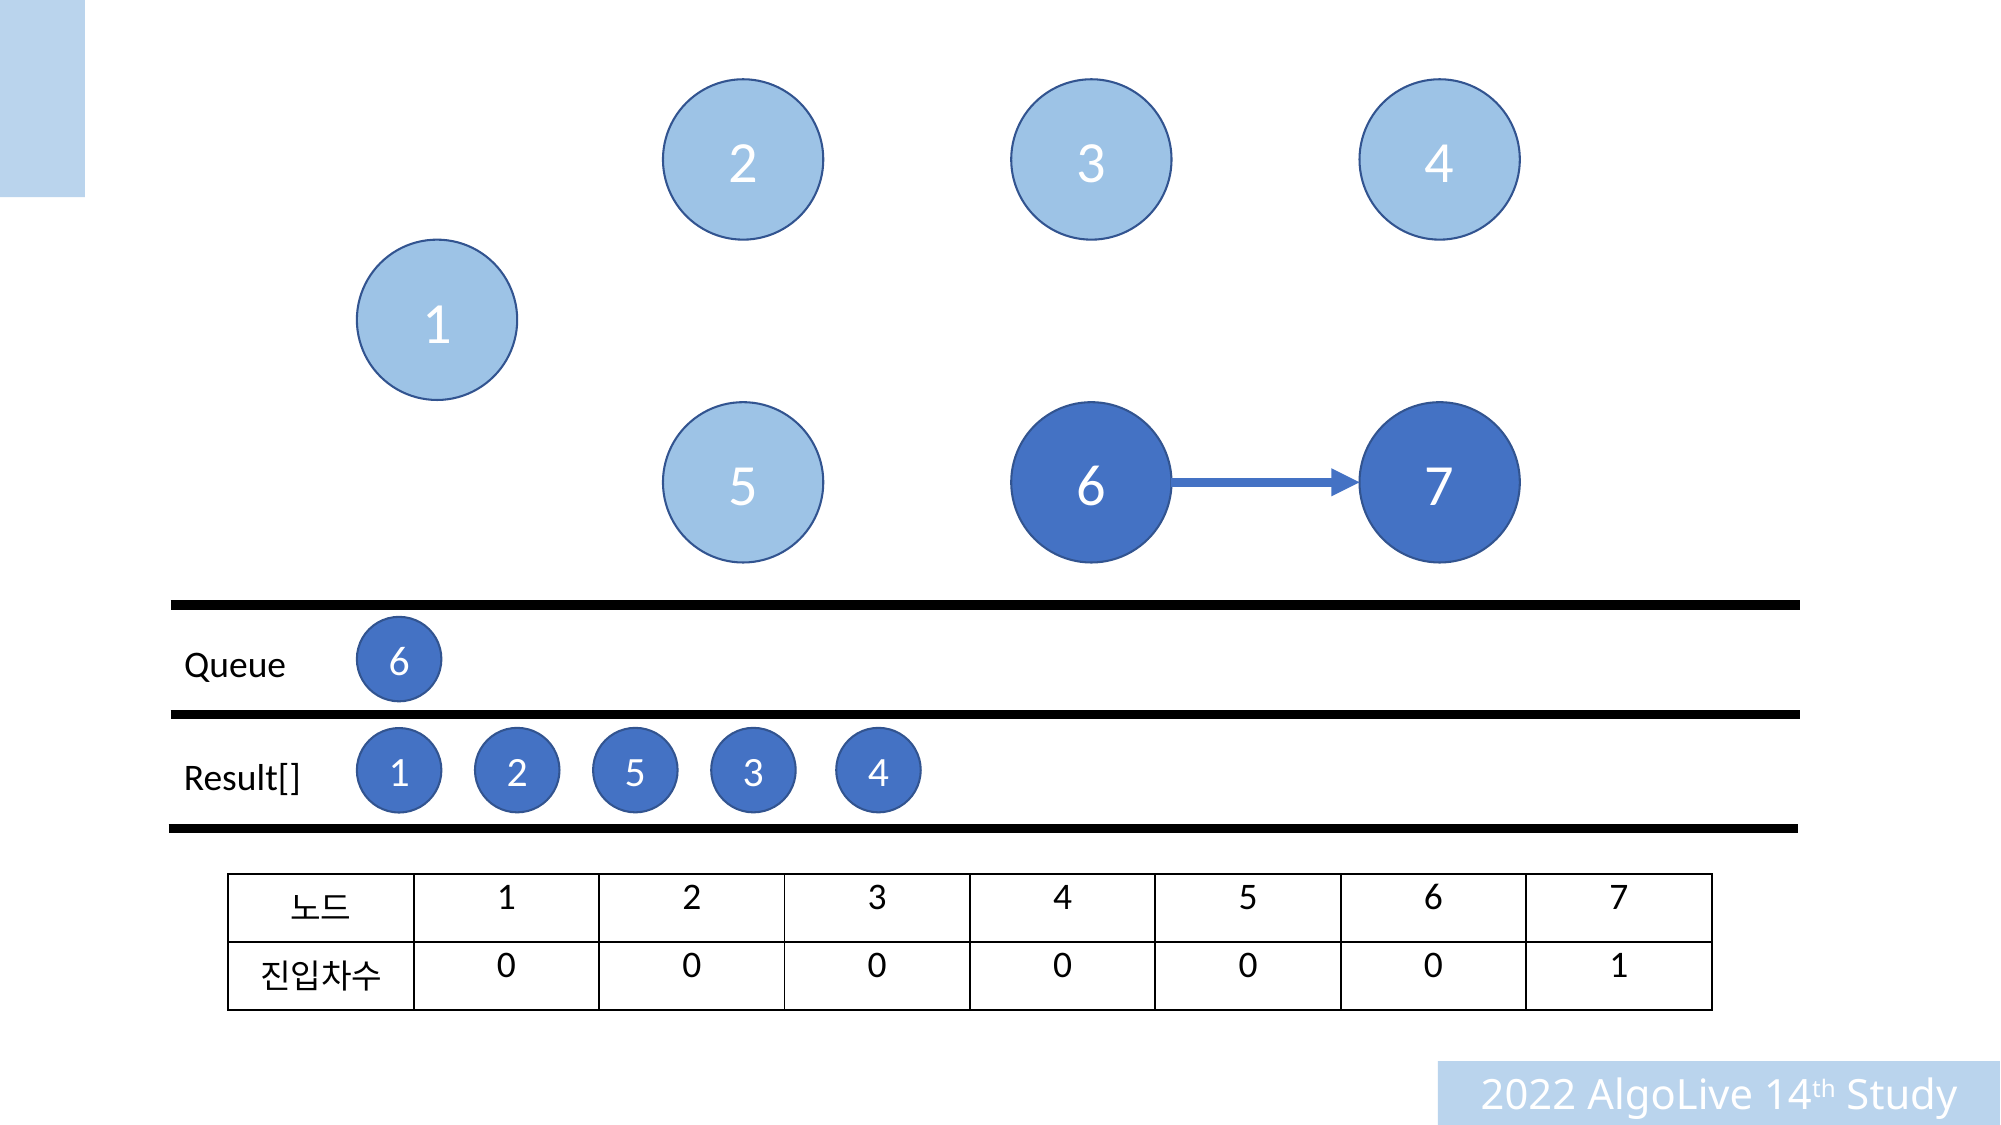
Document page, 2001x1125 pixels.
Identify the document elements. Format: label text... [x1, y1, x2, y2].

text_box 4 [835, 726, 922, 814]
table_header 노드 [229, 875, 413, 941]
text_box 5 [592, 726, 679, 814]
text_box 6 [1010, 401, 1173, 564]
table_cell 0 [971, 943, 1154, 1009]
table_cell 진입차수 [229, 943, 413, 1009]
text_box 1 [355, 238, 519, 402]
text_box 3 [710, 726, 797, 814]
table_header 7 [1527, 875, 1711, 941]
table_cell 0 [415, 943, 598, 1009]
table_cell 0 [1156, 943, 1340, 1009]
table_header 2 [600, 875, 784, 941]
table_cell 0 [785, 943, 969, 1009]
table_header 1 [415, 875, 598, 941]
text_box 6 [355, 615, 443, 703]
table_cell 0 [1342, 943, 1525, 1009]
text_box 5 [661, 401, 825, 564]
text_box Queue [169, 632, 302, 693]
text_box 1 [355, 726, 443, 814]
text_box 4 [1358, 78, 1521, 241]
table_cell 0 [600, 943, 784, 1009]
text_box 3 [1010, 78, 1173, 241]
table_header 5 [1156, 875, 1340, 941]
table_header 4 [971, 875, 1154, 941]
table_header 6 [1342, 875, 1525, 941]
table_header 3 [785, 875, 969, 941]
text_box 2 [473, 726, 561, 814]
text_box 7 [1358, 401, 1521, 564]
text_box Result[] [169, 745, 316, 806]
table_cell 1 [1527, 943, 1711, 1009]
text_box 2 [661, 78, 825, 241]
